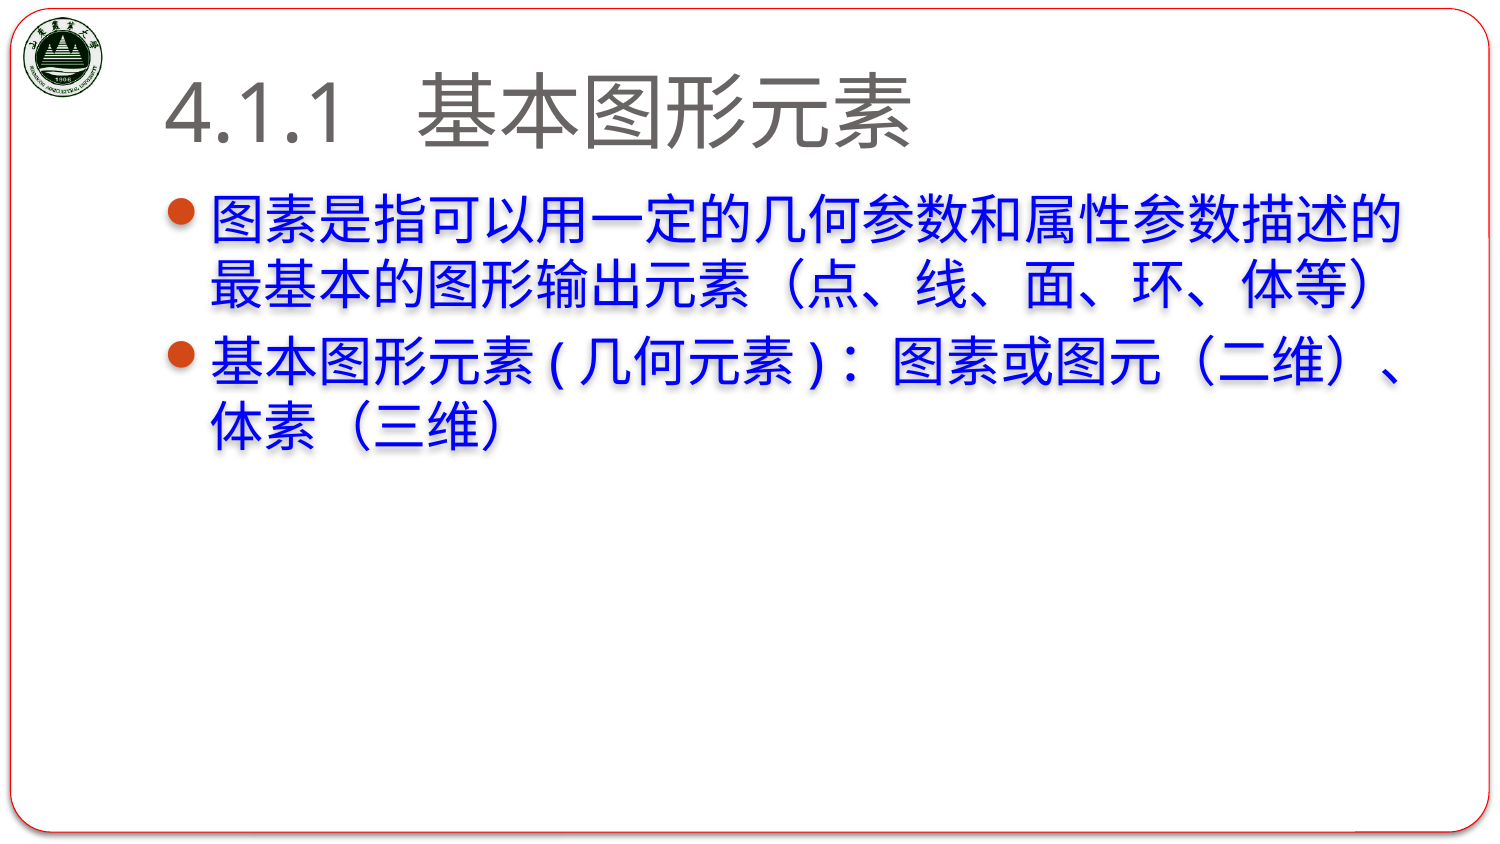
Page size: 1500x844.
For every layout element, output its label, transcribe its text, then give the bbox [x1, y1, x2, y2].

picture [17, 8, 108, 102]
list 图素是指可以用一定的几何参数和属性参数描述的最基本的图形输出元素（点、线、面、环、体等） 基本图形元素(几何元素)：图素或图元（二维）、体素（三维） [150, 178, 1425, 741]
title 4.1.1 基本图形元素 [150, 33, 1425, 175]
